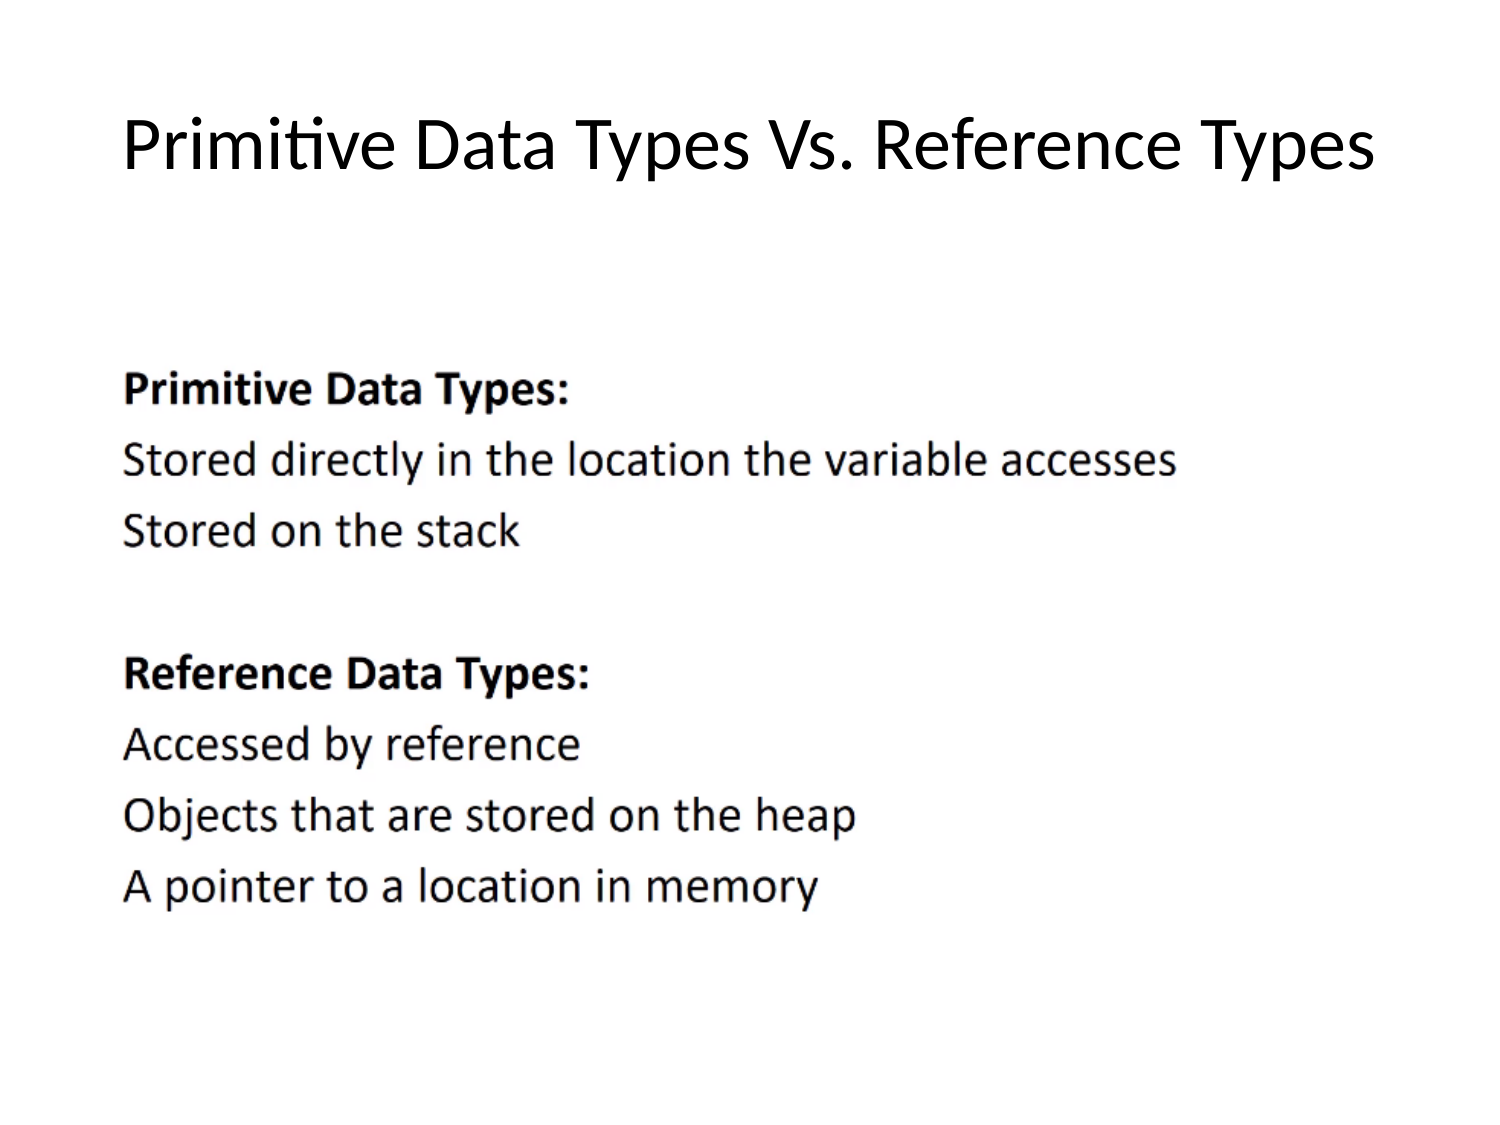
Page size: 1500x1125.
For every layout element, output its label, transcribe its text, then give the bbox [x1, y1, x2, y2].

title Primitive Data Types Vs. Reference Types [75, 45, 1425, 233]
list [74, 340, 1426, 927]
